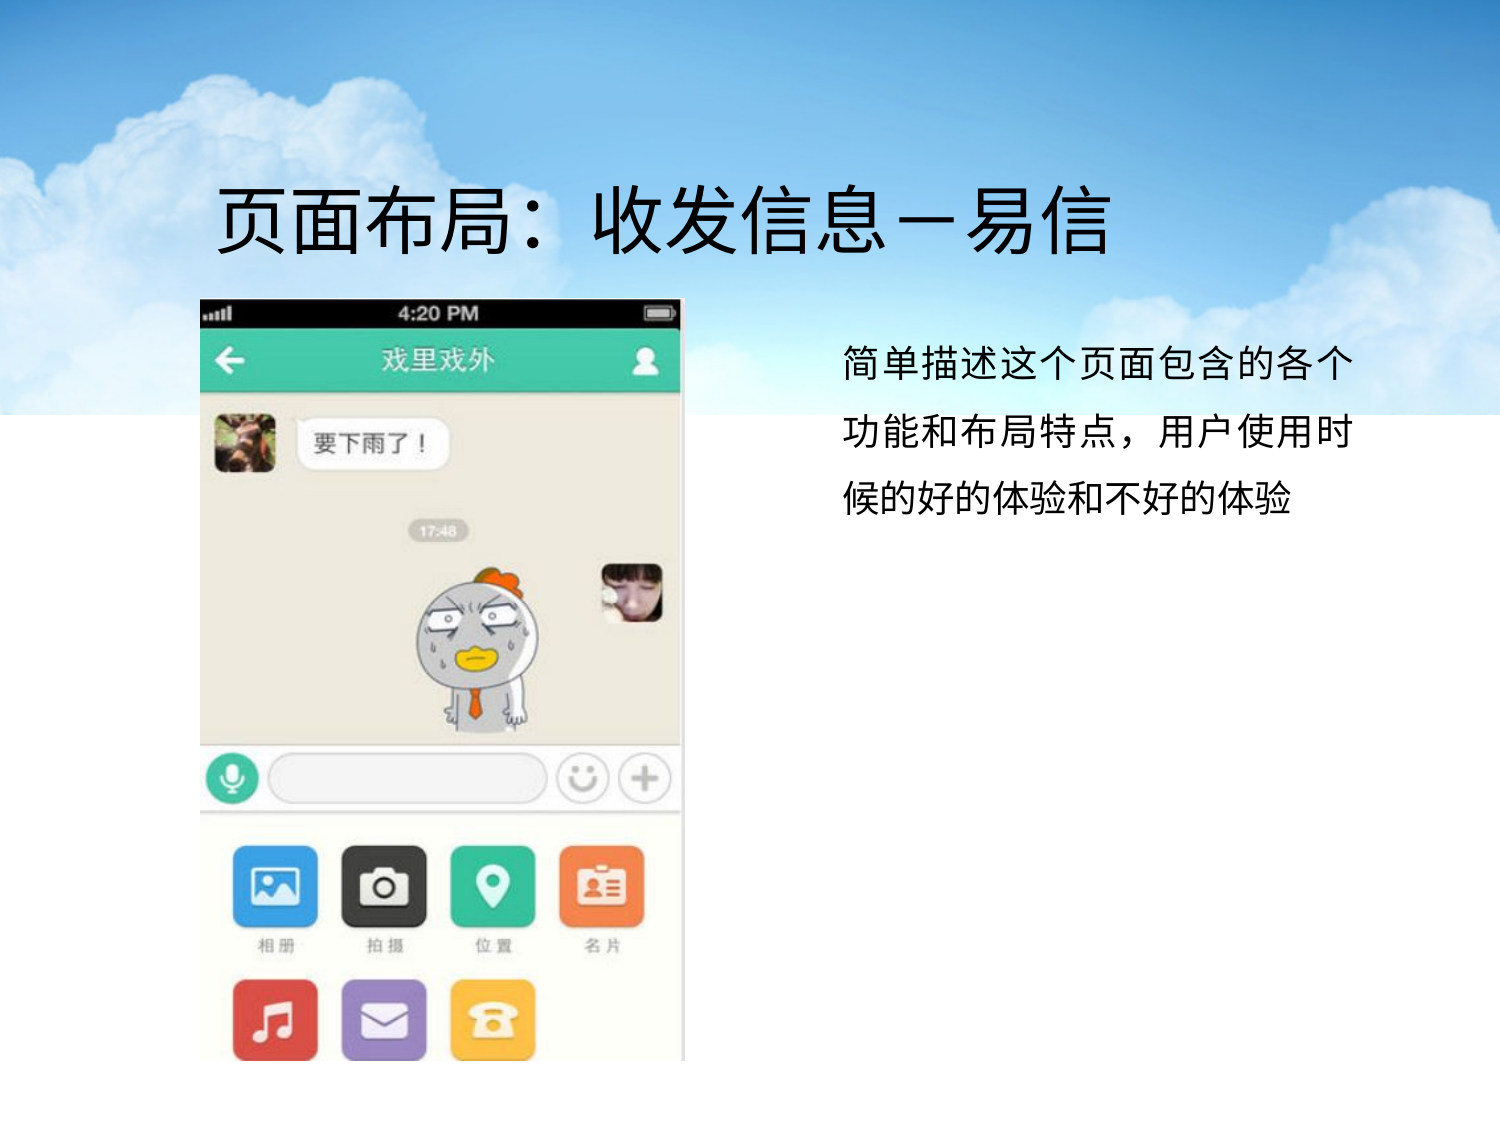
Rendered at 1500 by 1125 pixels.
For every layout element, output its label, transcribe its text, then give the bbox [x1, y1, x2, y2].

picture [0, 0, 1500, 1062]
text_box 页面布局：收发信息－易信 [200, 166, 1255, 272]
text_box 简单描述这个页面包含的各个功能和布局特点，用户使用时候的好的体验和不好的体验 [827, 310, 1369, 528]
